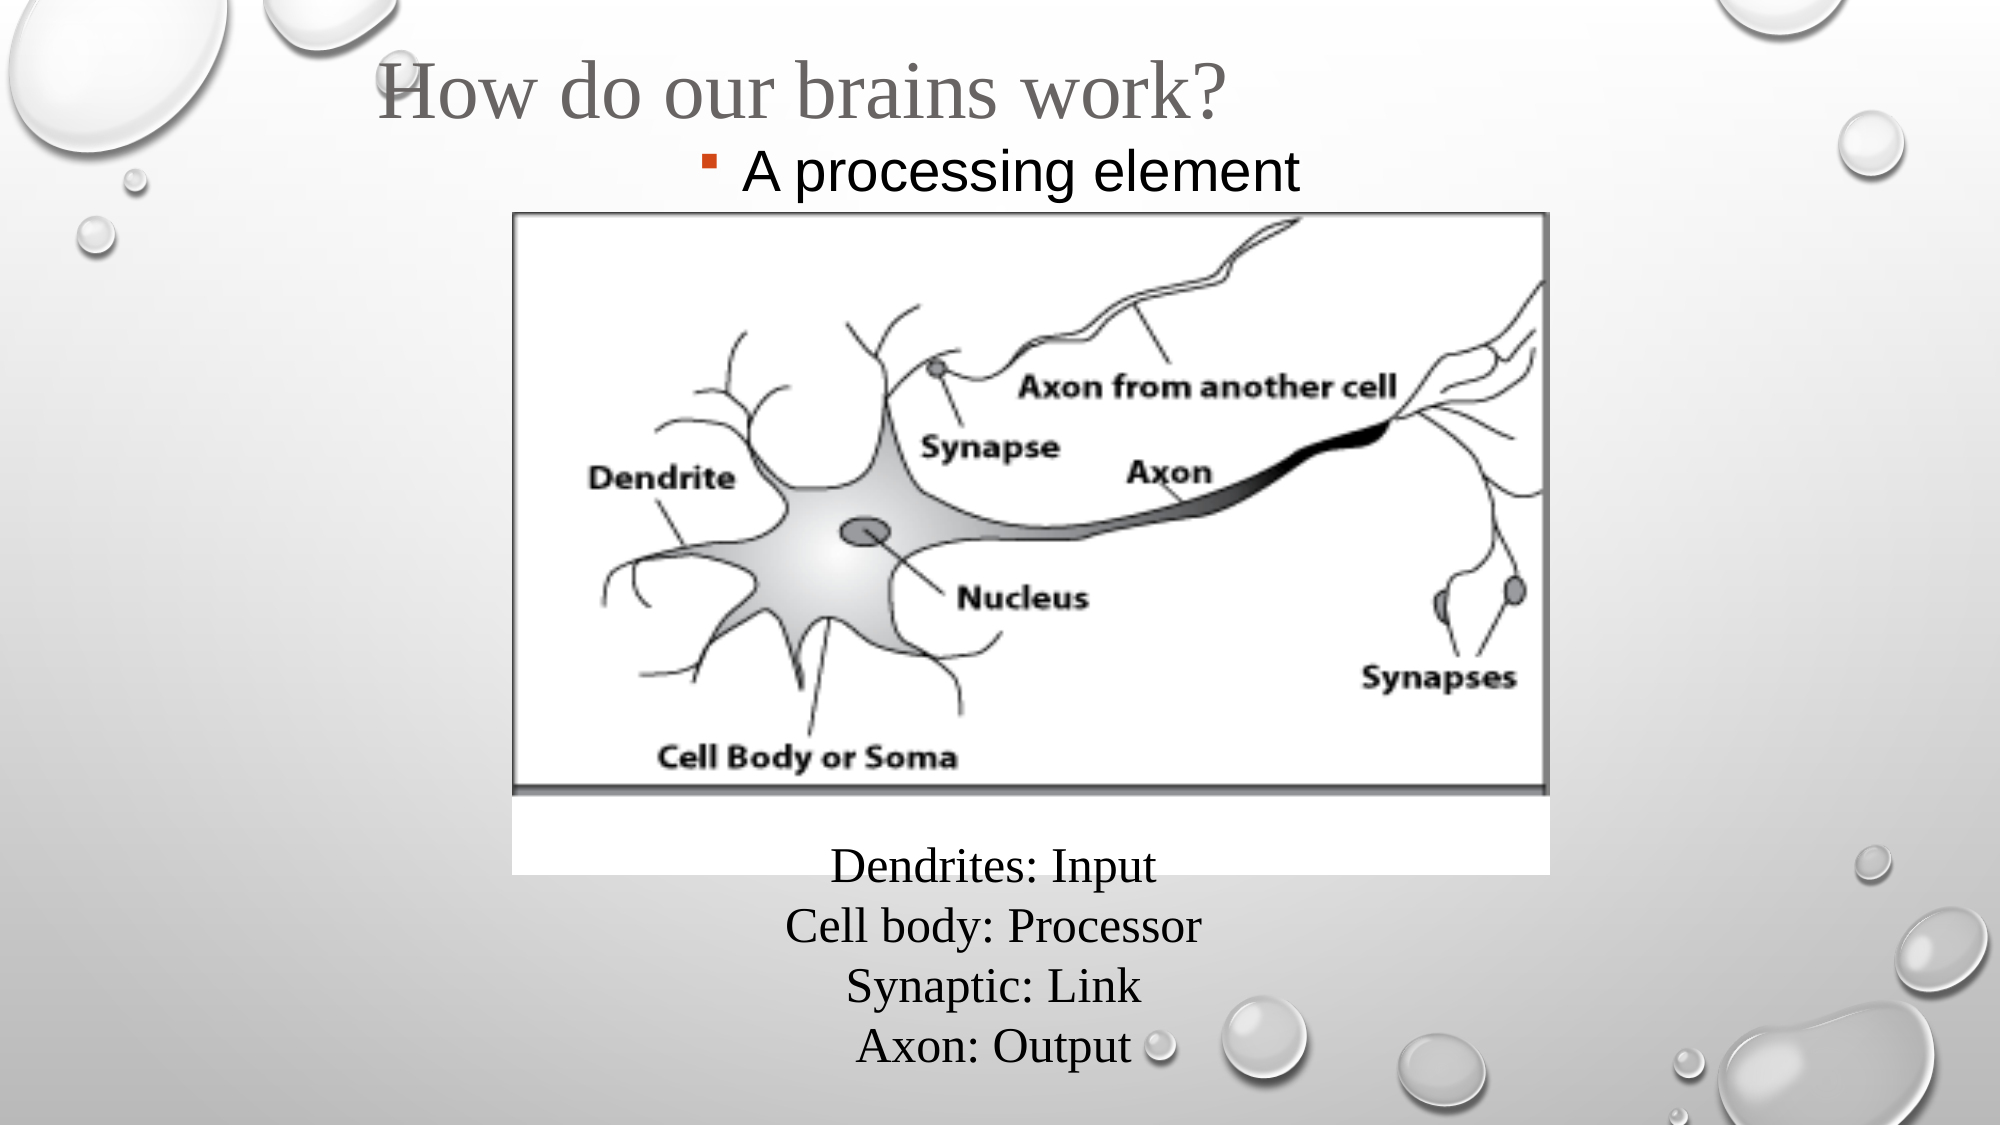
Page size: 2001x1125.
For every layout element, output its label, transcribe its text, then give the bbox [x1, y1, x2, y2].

picture [0, 0, 2000, 1125]
text_box How do our brains work? [362, 27, 1638, 125]
text_box Dendrites: Input Cell body: Processor Synaptic: Link Axon: Output [312, 824, 1675, 1125]
text_box A processing element [287, 125, 1713, 211]
